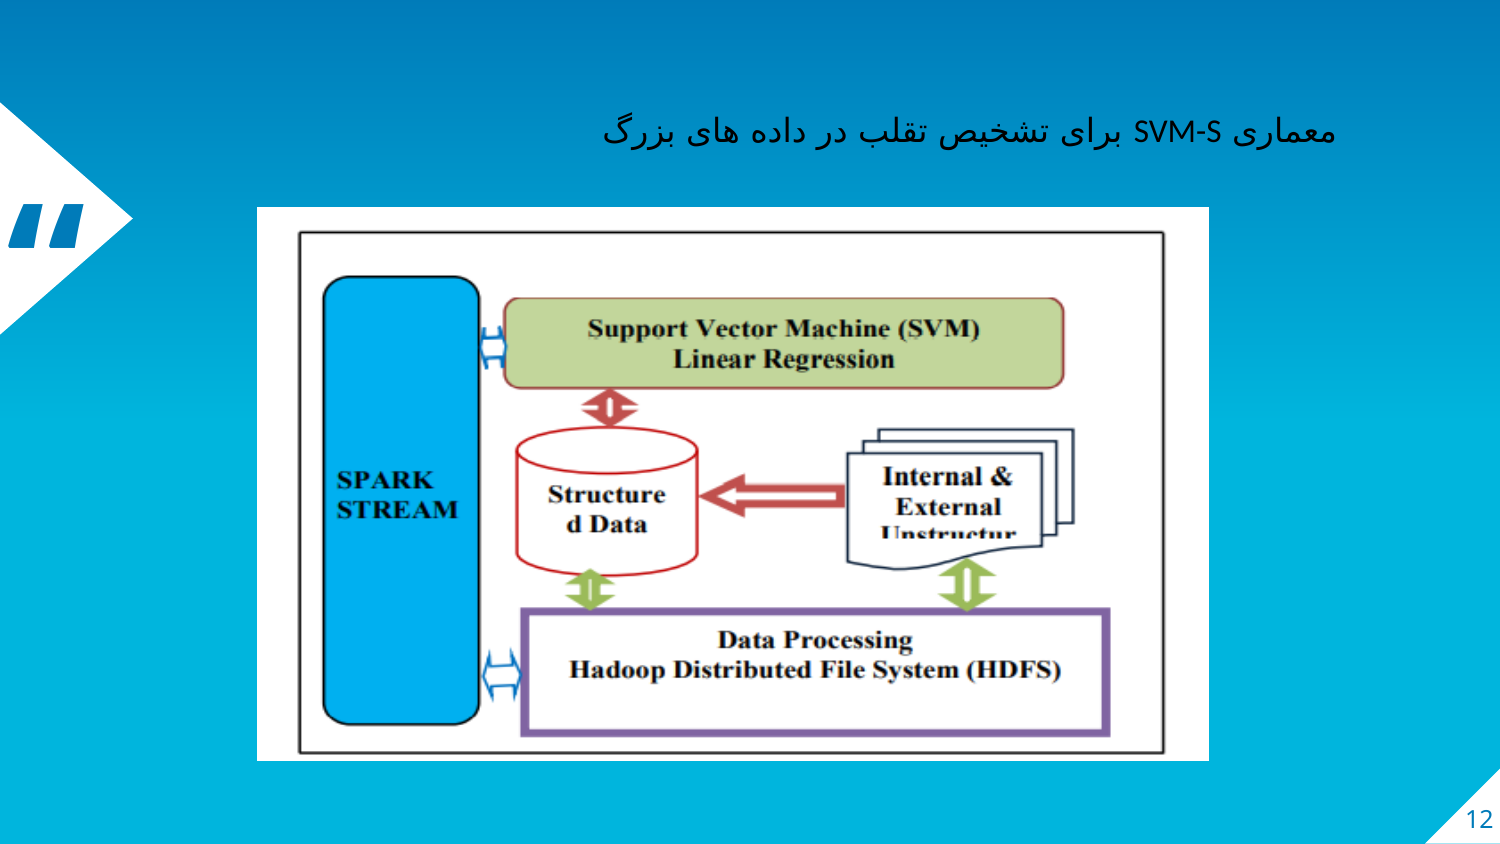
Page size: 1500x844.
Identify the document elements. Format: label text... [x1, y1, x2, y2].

picture [250, 419, 1216, 772]
text_box معماری SVM-S برای تشخیص تقلب در داده های بزرگ [587, 101, 1353, 157]
slide_number 12 [1418, 760, 1494, 838]
picture [256, 208, 1210, 763]
